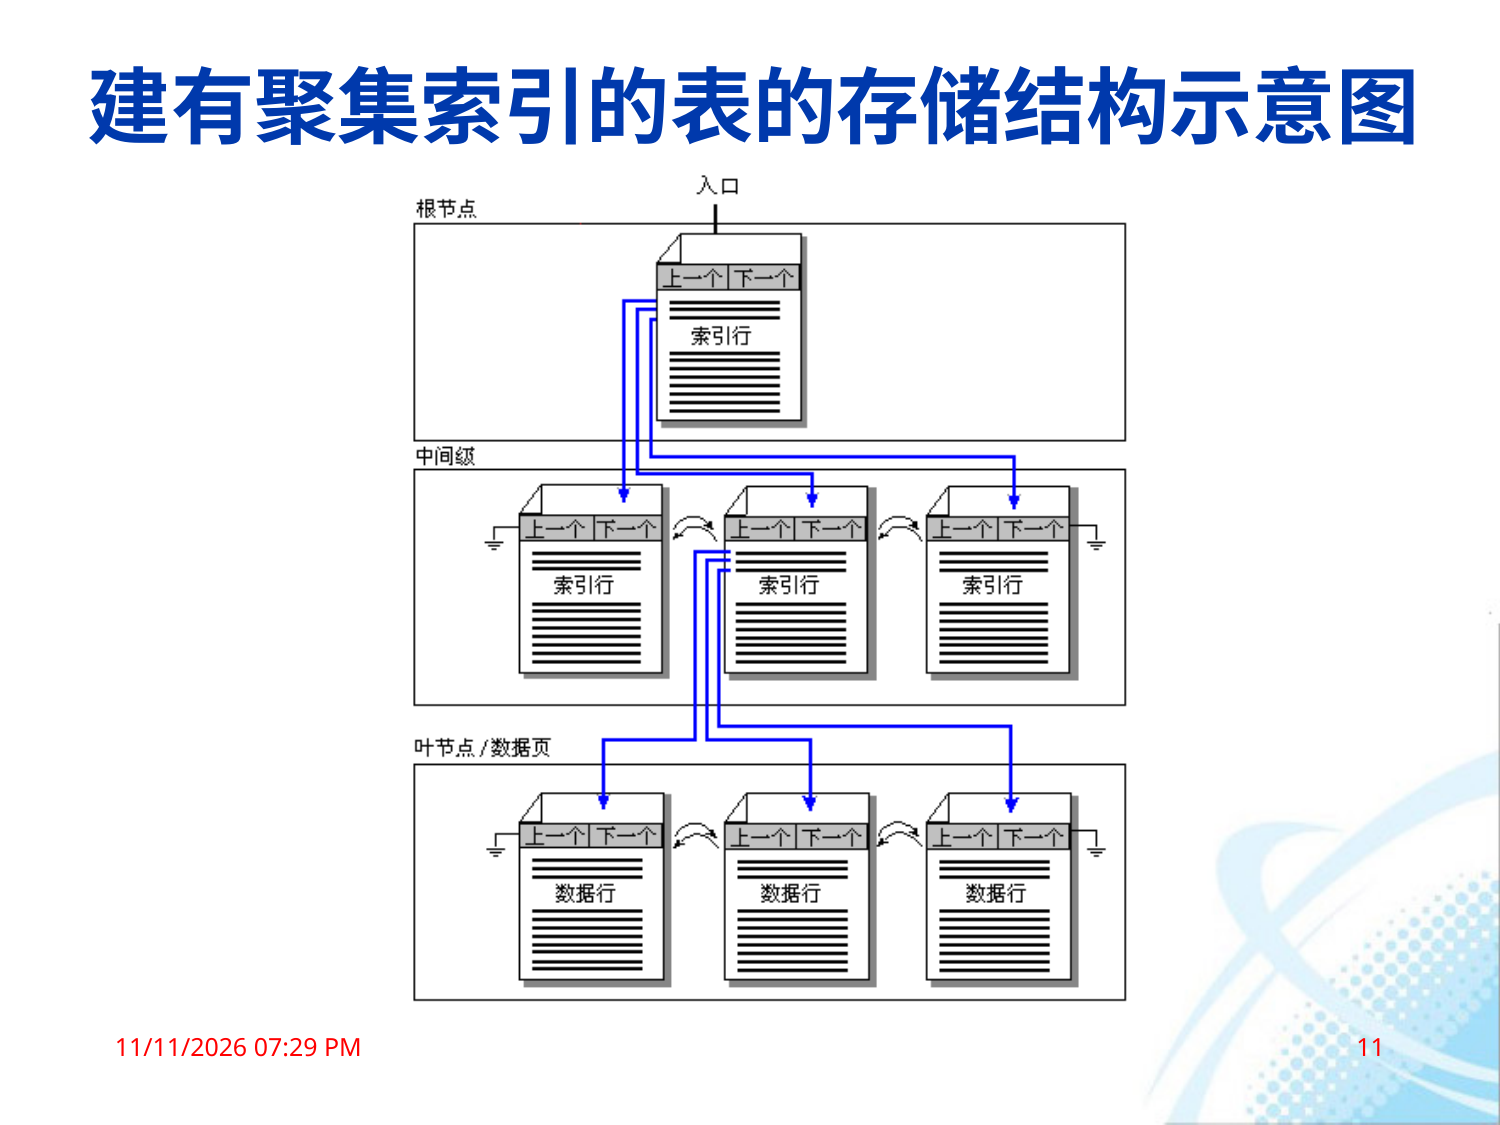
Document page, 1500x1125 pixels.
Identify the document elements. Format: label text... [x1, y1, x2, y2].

title 建有聚集索引的表的存储结构示意图 [52, 30, 1455, 163]
slide_number 11 [1074, 1024, 1401, 1103]
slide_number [99, 1024, 432, 1103]
picture [0, 0, 1500, 1125]
